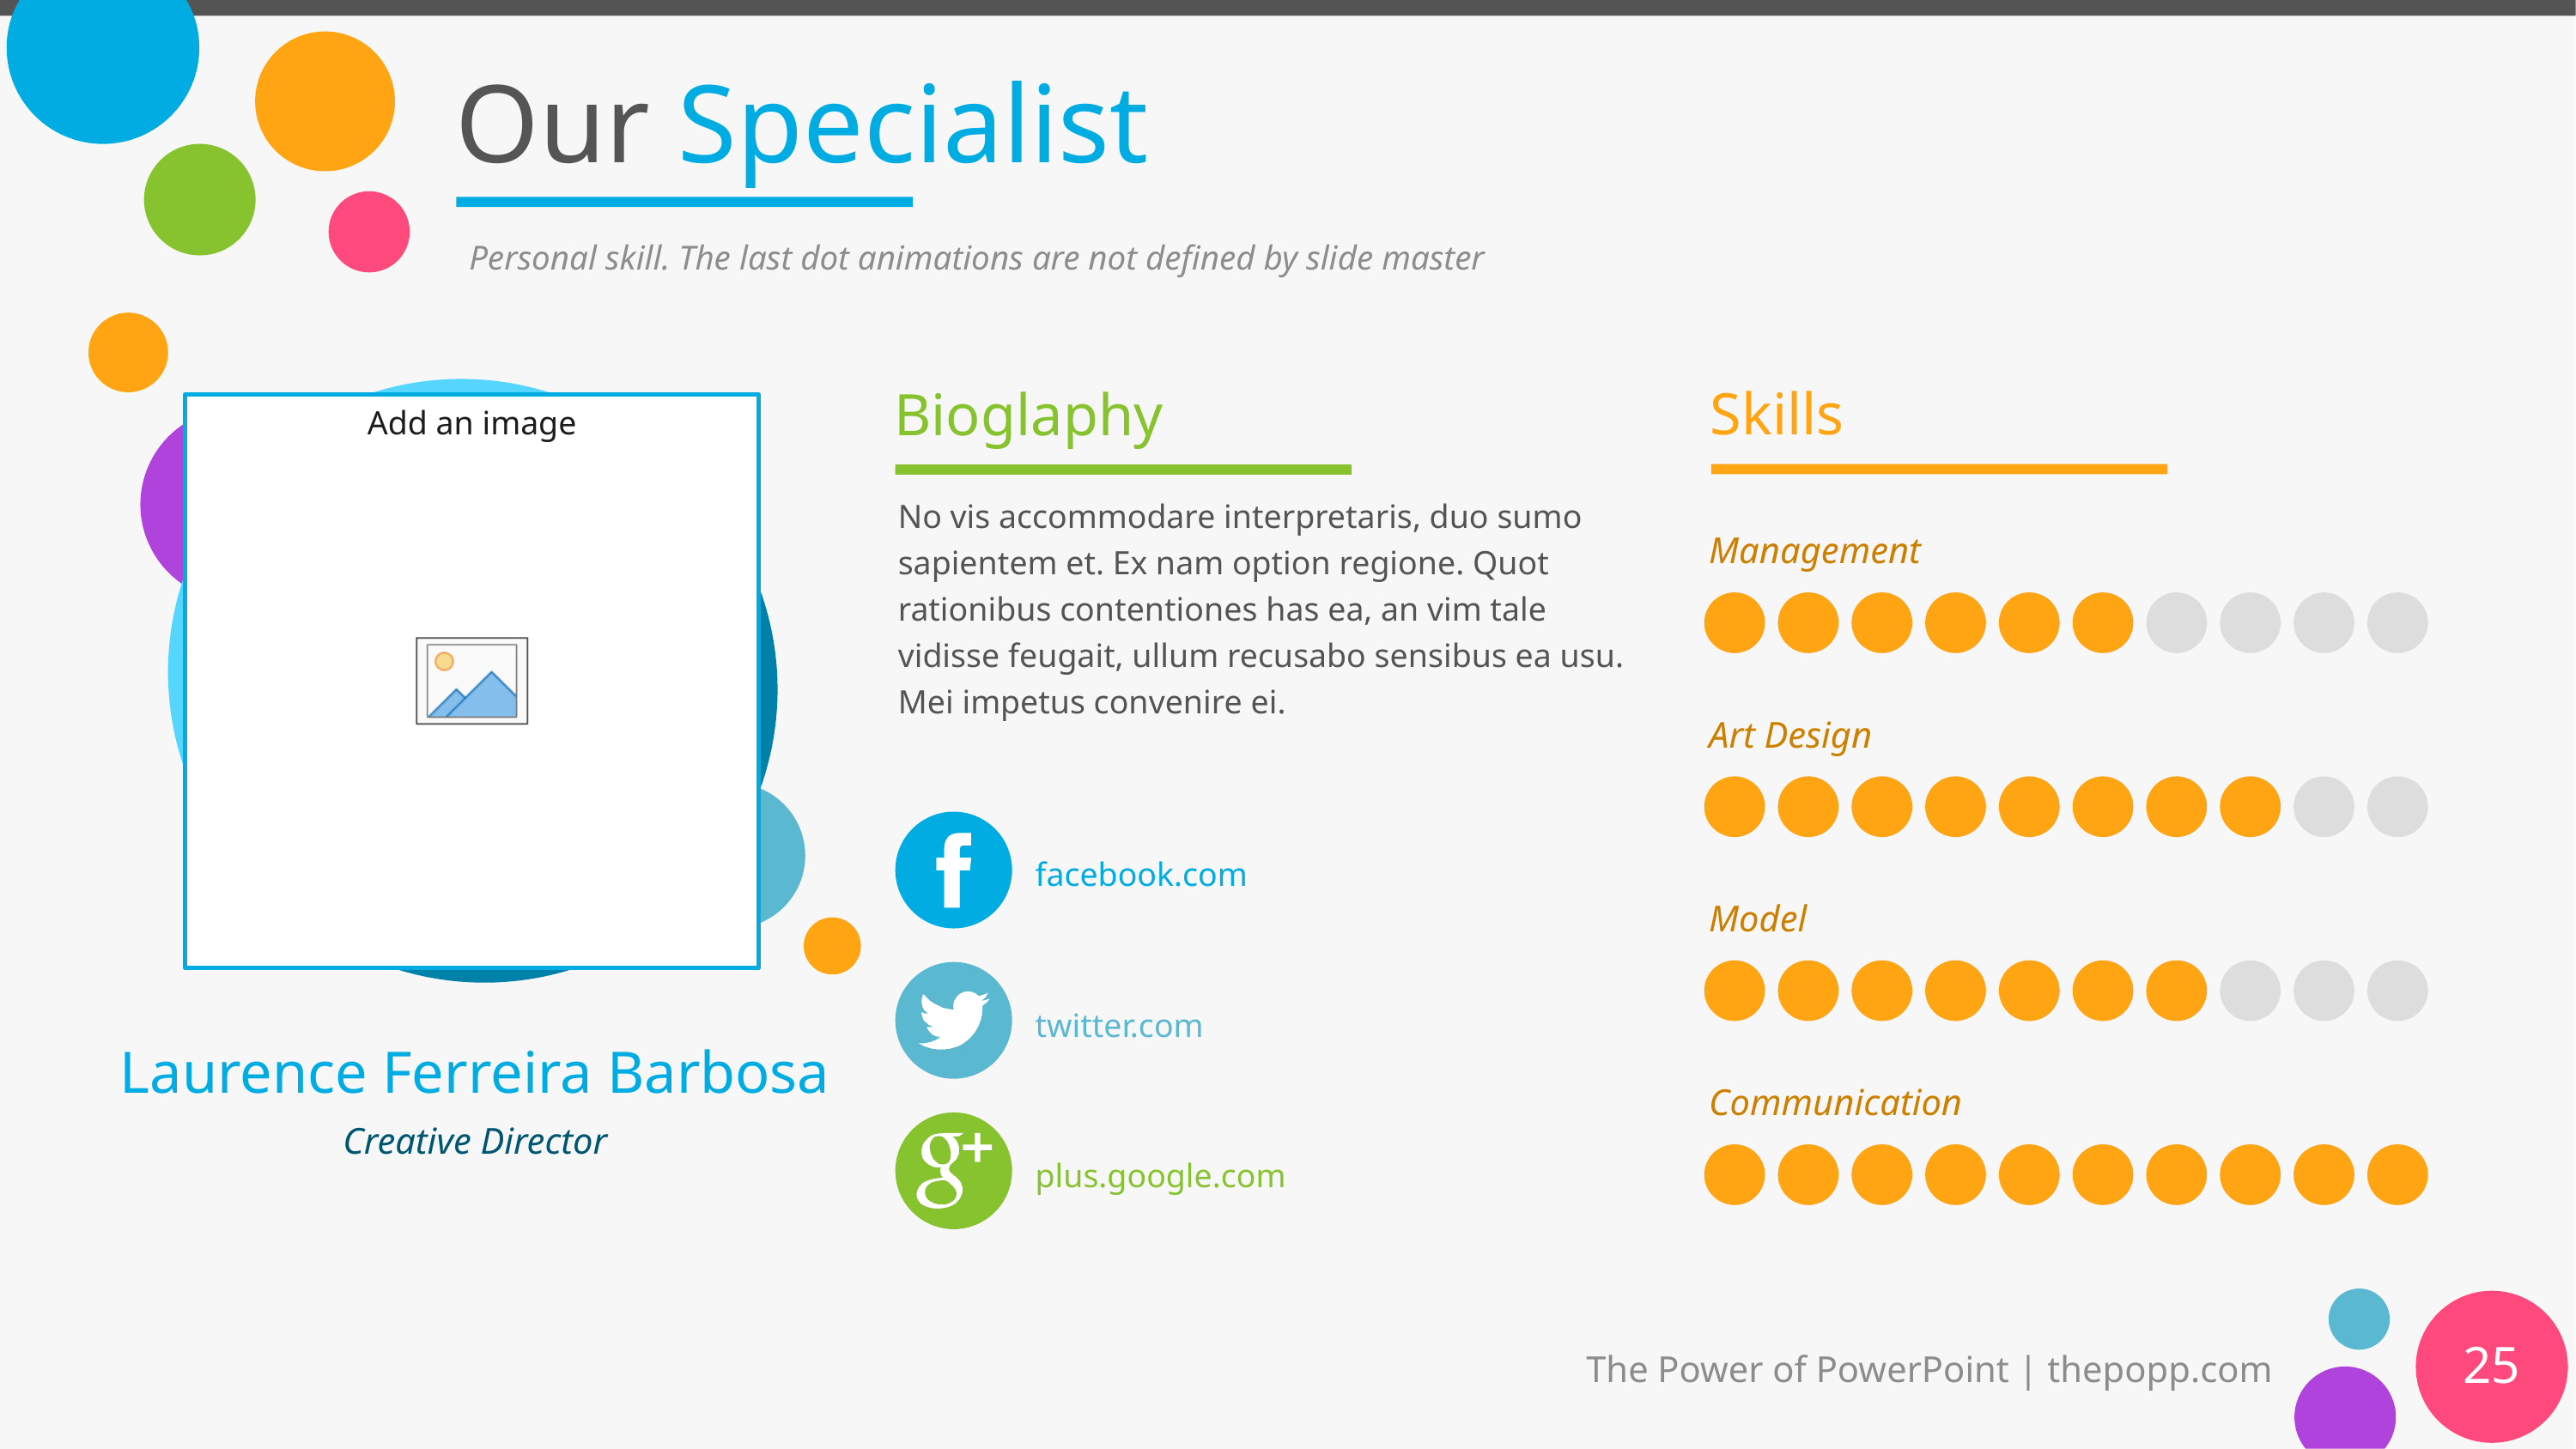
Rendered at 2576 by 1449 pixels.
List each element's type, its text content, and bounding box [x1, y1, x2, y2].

list Skills [1686, 352, 2401, 454]
list facebook.com [1012, 819, 1665, 921]
list Personal skill. The last dot animations are not defined by slide master [446, 217, 2465, 288]
list Management [1686, 507, 2411, 589]
picture [188, 397, 756, 965]
slide_number 25 [2415, 1328, 2568, 1406]
list Creative Director [112, 1098, 838, 1179]
footer The Power of PowerPoint | thepopp.com [1479, 1332, 2296, 1410]
picture [913, 979, 994, 1061]
list No vis accommodare interpretaris, duo sumo sapientem et. Ex nam option regione. Quot rationibus contentiones has ea, an vim tale vidisse feugait, ullum recusabo sensibus ea usu. Mei impetus convenire ei. [875, 476, 1662, 784]
list twitter.com [1012, 969, 1665, 1071]
list Laurence Ferreira Barbosa [76, 1010, 874, 1113]
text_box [1704, 1143, 2428, 1206]
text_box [1704, 591, 2134, 654]
list Communication [1686, 1059, 2411, 1141]
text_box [1704, 776, 2281, 838]
list plus.google.com [1012, 1119, 1665, 1222]
picture [937, 834, 971, 907]
title Our Specialist [433, 34, 2454, 204]
list Model [1686, 876, 2411, 957]
list Bioglaphy [871, 353, 1664, 455]
picture [913, 1130, 994, 1212]
list Art Design [1686, 691, 2411, 773]
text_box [1704, 960, 2208, 1022]
